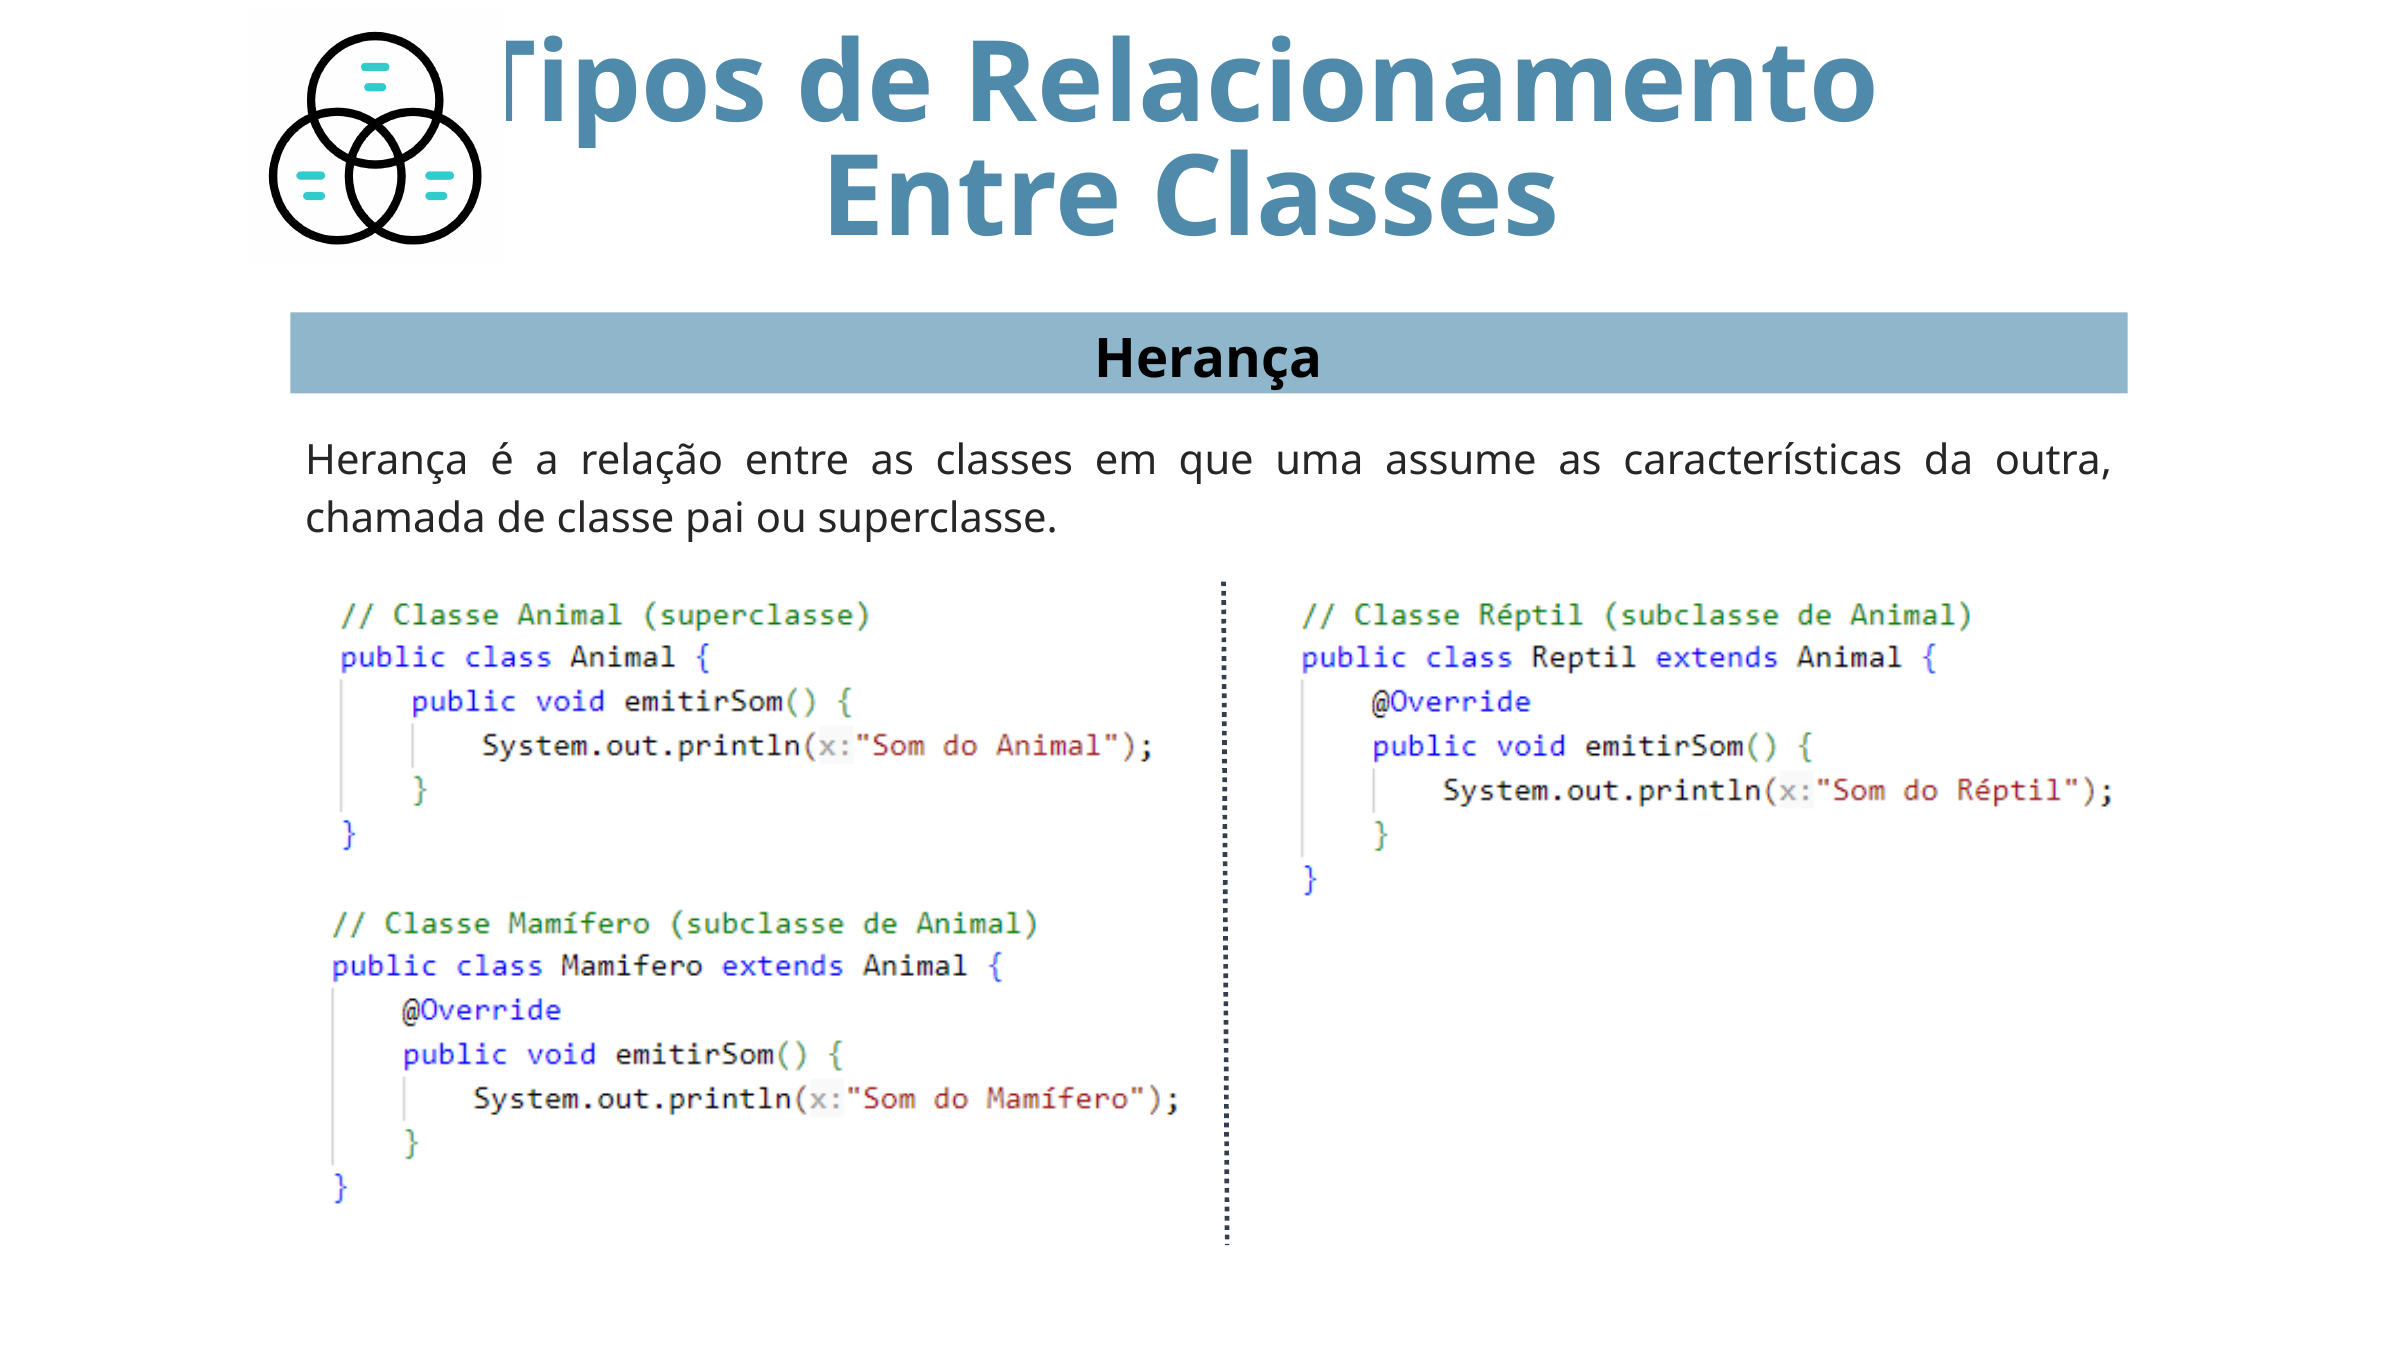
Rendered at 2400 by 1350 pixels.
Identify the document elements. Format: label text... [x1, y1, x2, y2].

picture [290, 583, 2180, 1248]
text_box Tipos de Relacionamento Entre Classes [375, 22, 2006, 284]
text_box Herança é a relação entre as classes em que uma assume as características da outra, chamada de classe pai ou superclasse. [290, 417, 2128, 709]
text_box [1223, 581, 1228, 1246]
picture [244, 7, 506, 269]
text_box Herança [290, 312, 2128, 394]
